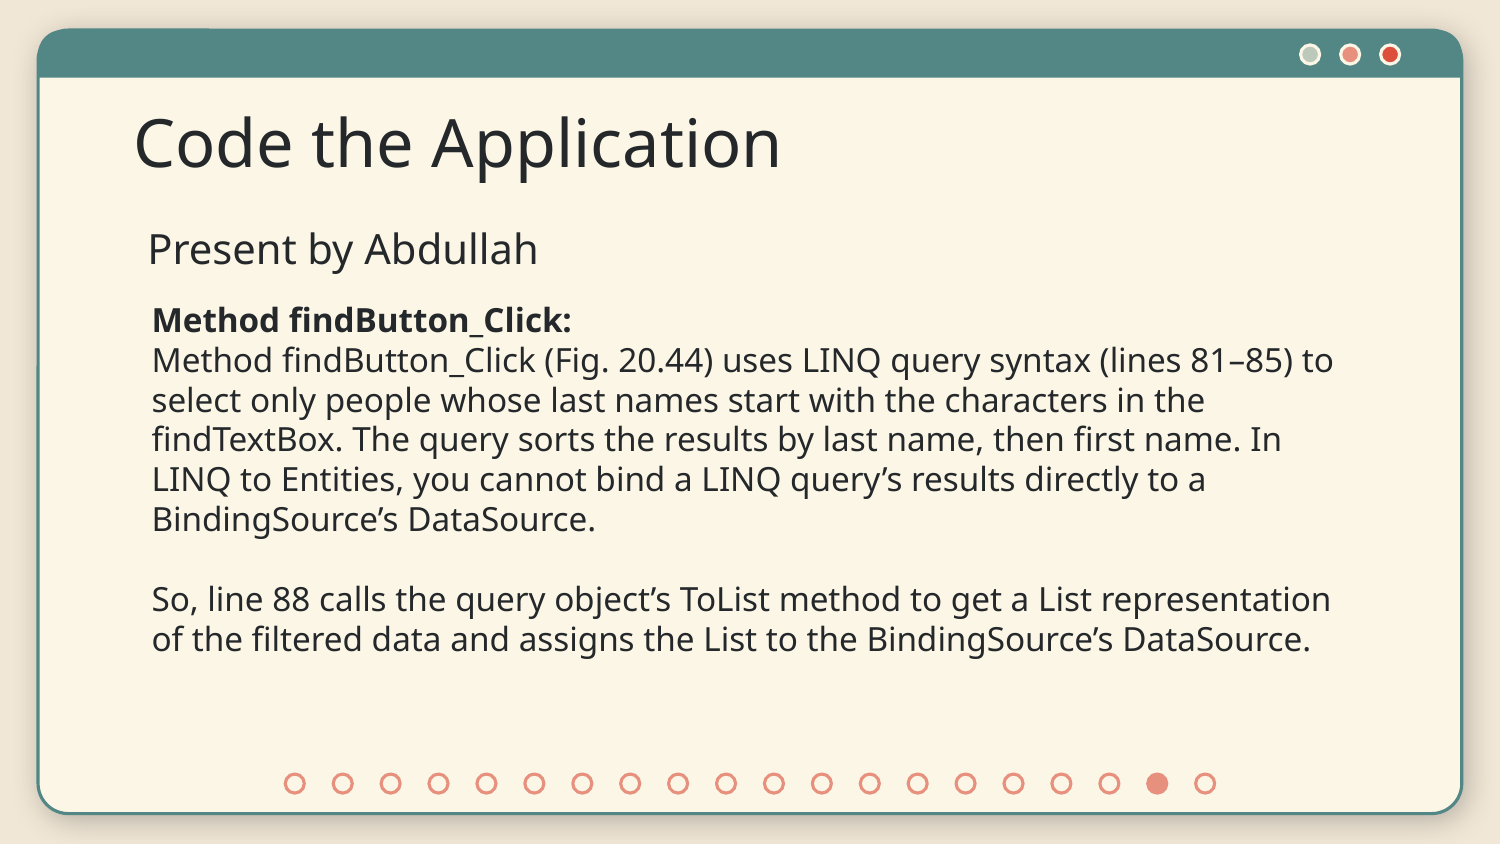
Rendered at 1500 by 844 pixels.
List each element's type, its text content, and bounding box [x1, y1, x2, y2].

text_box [284, 773, 1215, 794]
title Code the Application [118, 85, 1421, 180]
subtitle Method findButton_Click: Method findButton_Click (Fig. 20.44) uses LINQ query syntax (lines 81–85) to select only people whose last names start with the characters in the findTextBox. The query sorts the results by last name, then first name. In LINQ to Entities, you cannot bind a LINQ query’s results directly to a BindingSource’s DataSource. So, line 88 calls the query object’s ToList method to get a List representation of the filtered data and assigns the List to the BindingSource’s DataSource. [136, 283, 1355, 770]
subtitle Present by Abdullah [132, 212, 764, 289]
